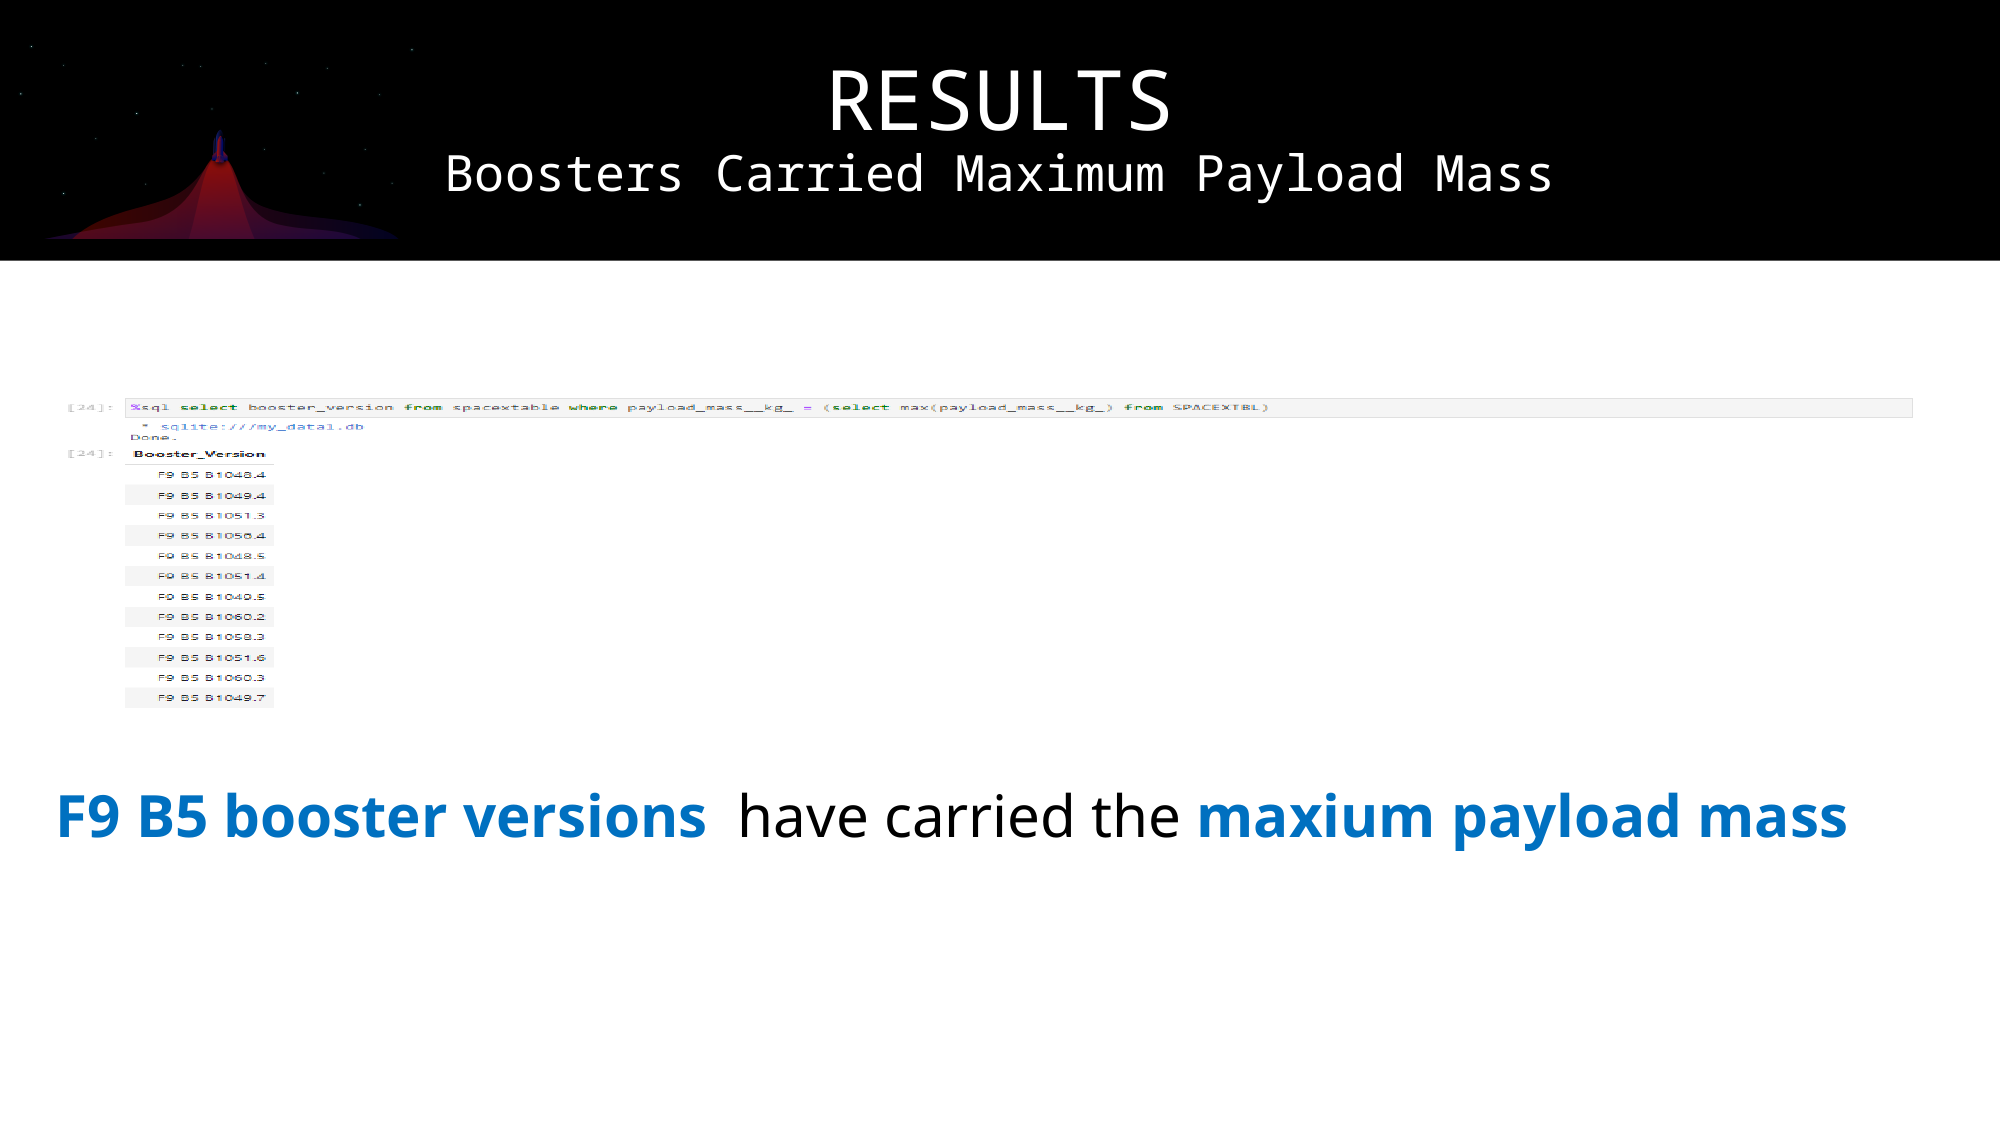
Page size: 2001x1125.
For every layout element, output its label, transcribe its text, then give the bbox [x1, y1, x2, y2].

picture [12, 29, 427, 239]
title RESULTS Boosters Carried Maximum Payload Mass [0, 0, 2000, 261]
picture [40, 395, 1931, 717]
text_box F9 B5 booster versions have carried the maxium payload mass [40, 771, 1931, 857]
